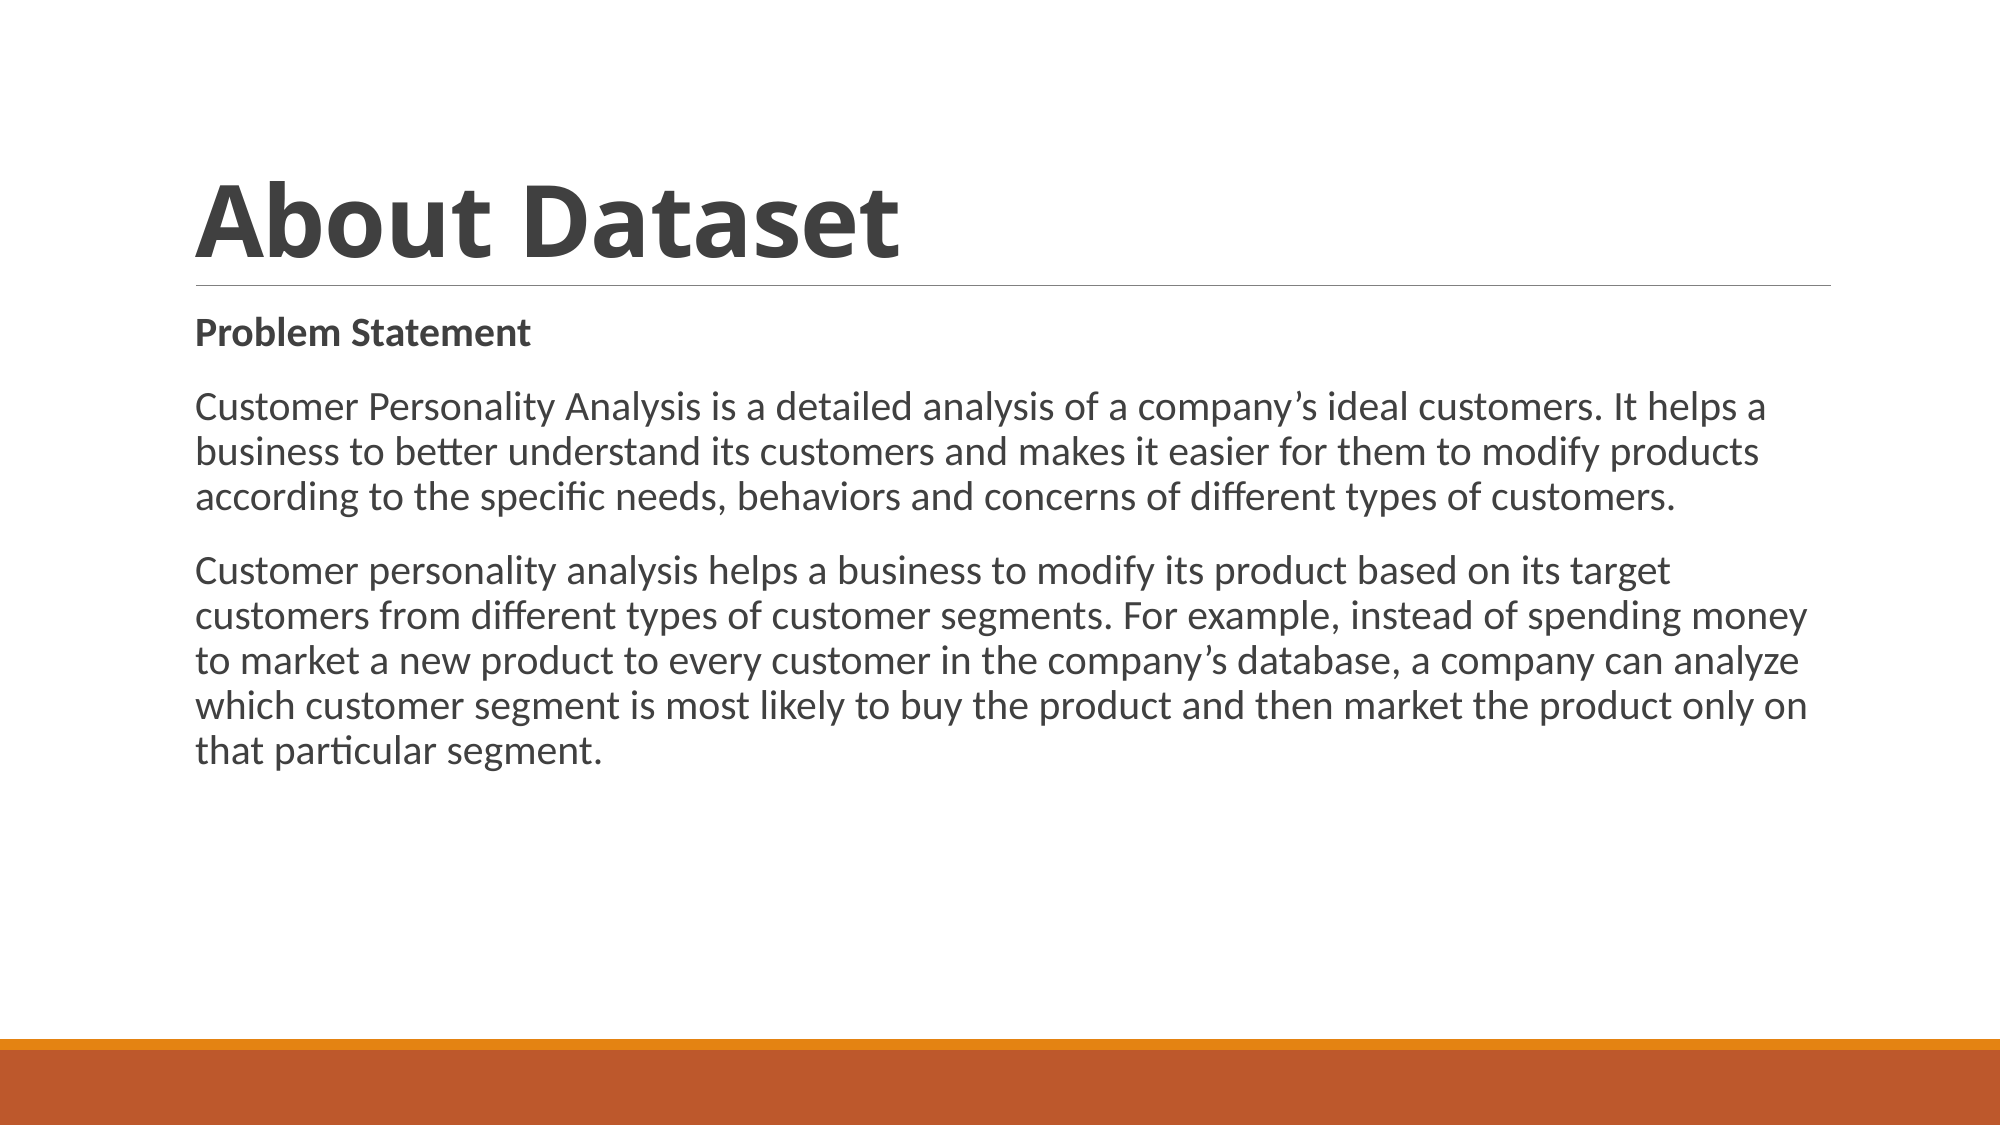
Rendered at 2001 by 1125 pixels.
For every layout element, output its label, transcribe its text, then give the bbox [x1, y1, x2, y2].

title About Dataset [180, 47, 1830, 285]
list Problem Statement Customer Personality Analysis is a detailed analysis of a company’s ideal customers. It helps a business to better understand its customers and makes it easier for them to modify products according to the specific needs, behaviors and concerns of different types of customers. Customer personality analysis helps a business to modify its product based on its target customers from different types of customer segments. For example, instead of spending money to market a new product to every customer in the company’s database, a company can analyze which customer segment is most likely to buy the product and then market the product only on that particular segment. [180, 302, 1830, 963]
